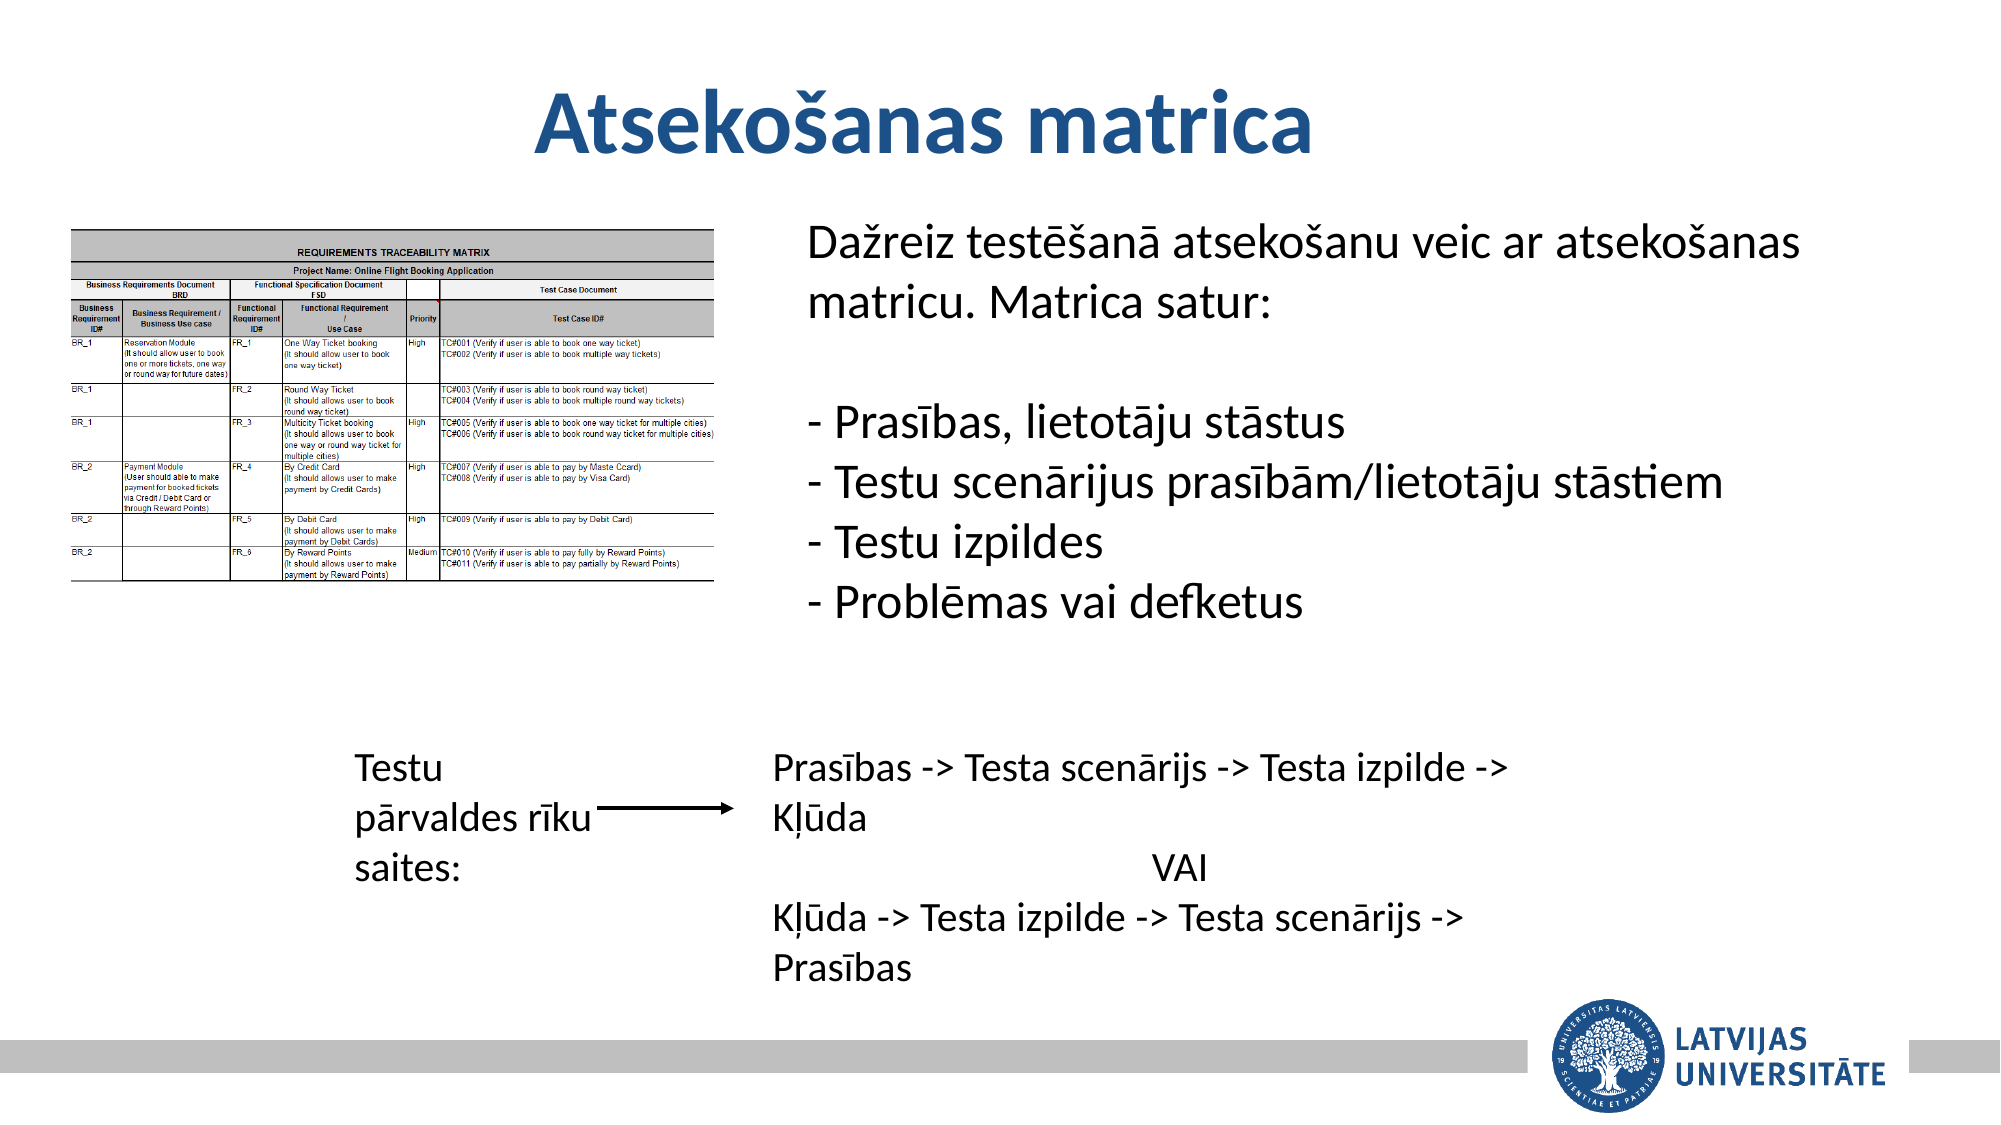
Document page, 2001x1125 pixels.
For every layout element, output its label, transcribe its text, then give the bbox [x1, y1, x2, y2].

picture [70, 229, 714, 582]
text_box Dažreiz testēšanā atsekošanu veic ar atsekošanas matricu. Matrica satur: - Prasības, lietotāju stāstus - Testu scenārijus prasībām/lietotāju stāstiem - Testu izpildes - Problēmas vai defketus [792, 200, 1961, 636]
text_box Atsekošanas matrica [62, 59, 1788, 188]
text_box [339, 732, 1604, 1001]
picture [1552, 999, 1885, 1113]
